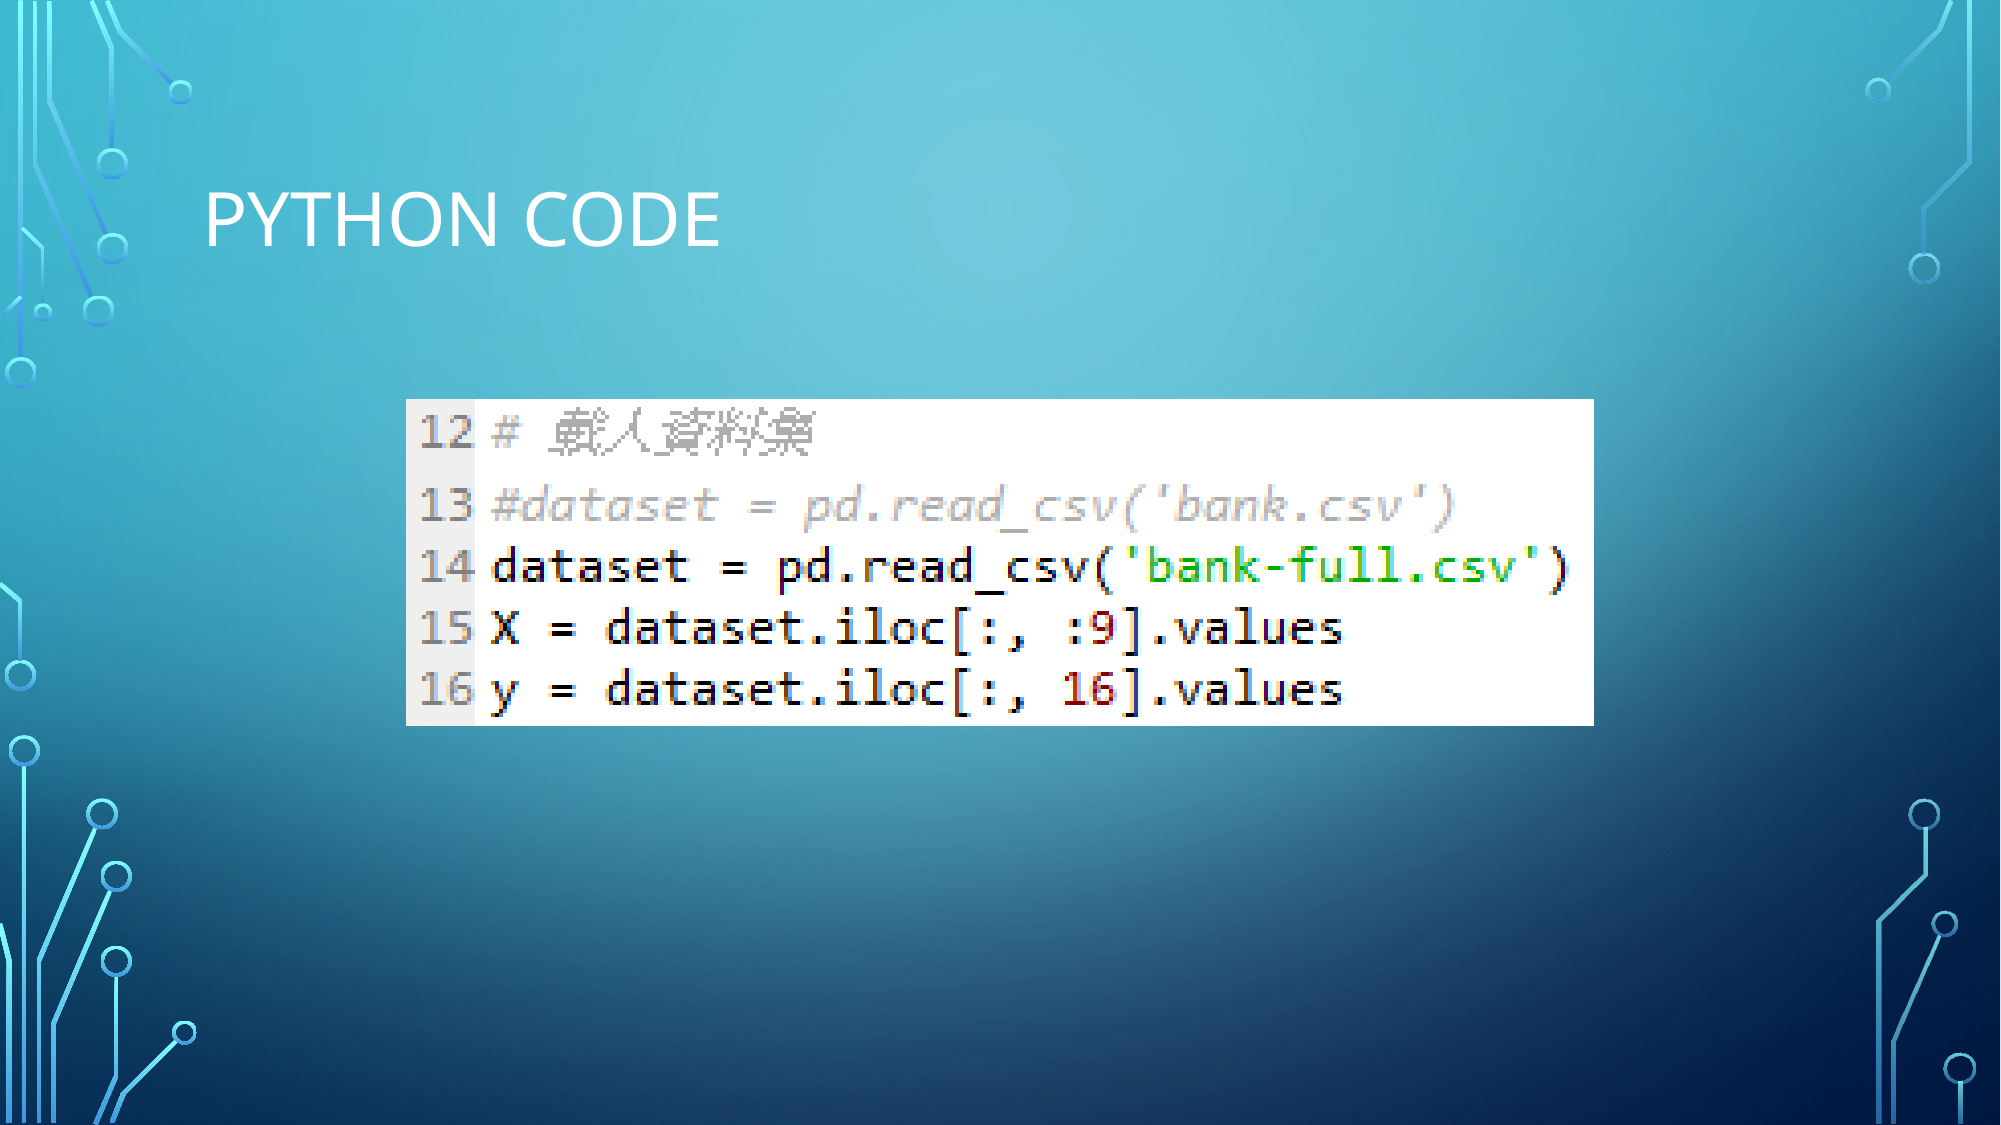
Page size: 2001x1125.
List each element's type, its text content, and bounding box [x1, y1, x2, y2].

title Python code [187, 101, 1813, 344]
picture [405, 399, 1595, 726]
